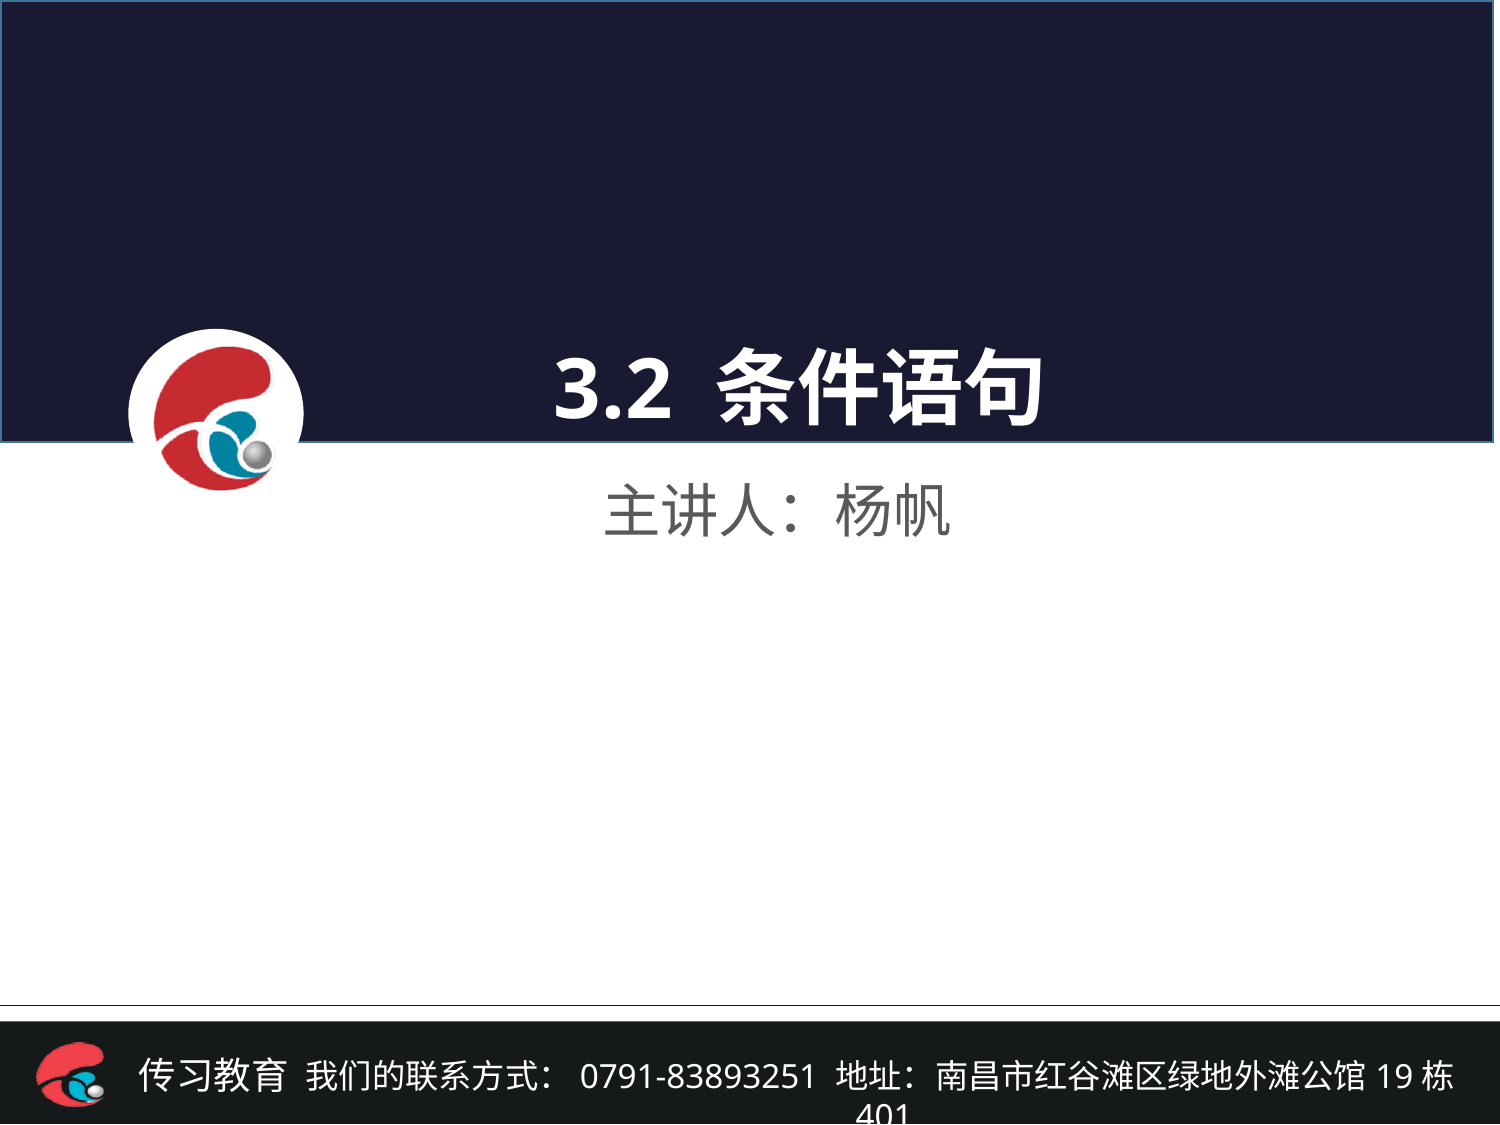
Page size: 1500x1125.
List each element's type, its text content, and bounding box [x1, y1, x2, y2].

title 3.2 条件语句 [252, 180, 1349, 443]
picture [150, 343, 276, 494]
picture [36, 1042, 104, 1107]
